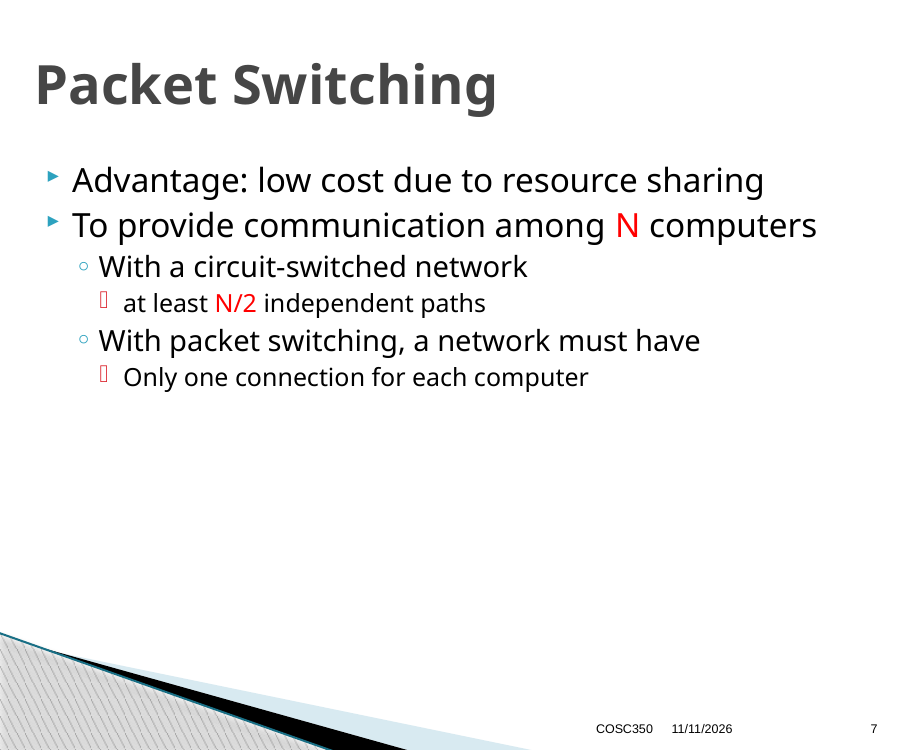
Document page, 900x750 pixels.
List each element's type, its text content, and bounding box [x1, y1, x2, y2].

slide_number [663, 700, 852, 741]
list Advantage: low cost due to resource sharing To provide communication among N computers With a circuit-switched network at least N/2 independent paths With packet switching, a network must have Only one connection for each computer [24, 154, 880, 575]
footer COSC350 [431, 700, 663, 741]
title Packet Switching [24, 50, 880, 125]
slide_number 7 [852, 700, 888, 741]
